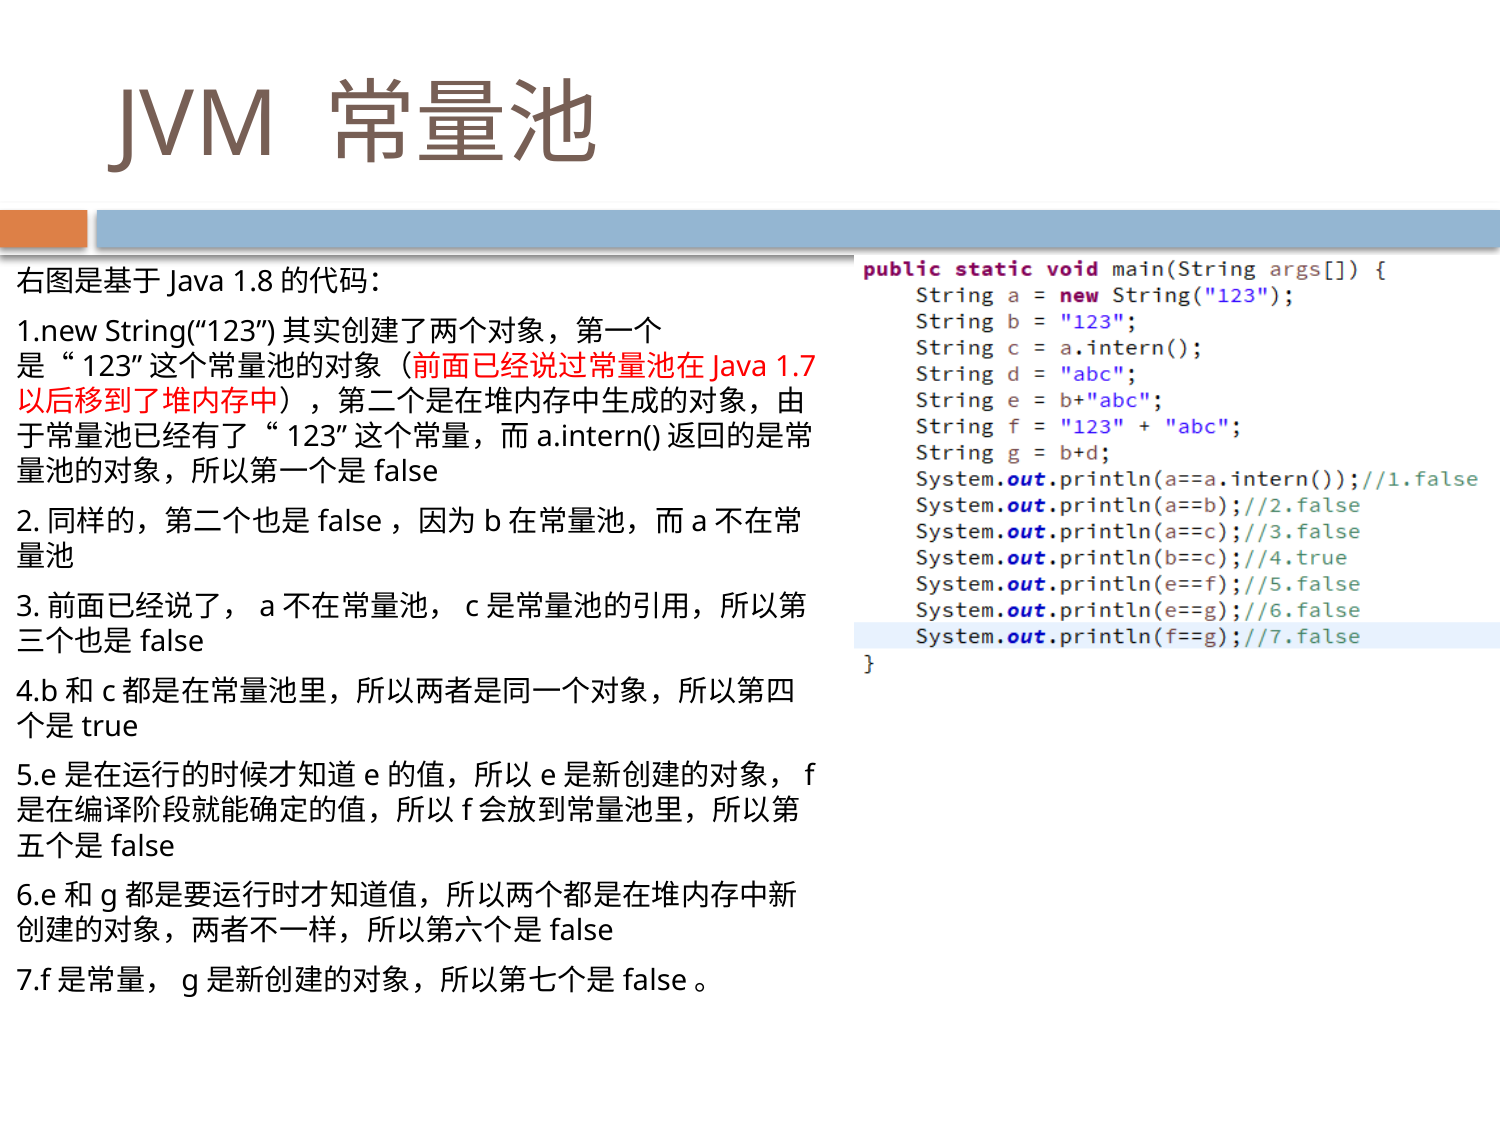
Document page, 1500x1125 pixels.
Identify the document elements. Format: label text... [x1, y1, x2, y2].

list 右图是基于Java 1.8的代码： 1.new String(“123”)其实创建了两个对象，第一个是“123”这个常量池的对象（前面已经说过常量池在Java 1.7以后移到了堆内存中），第二个是在堆内存中生成的对象，由于常量池已经有了“123”这个常量，而a.intern()返回的是常量池的对象，所以第一个是false 2.同样的，第二个也是false，因为b在常量池，而a不在常量池 3.前面已经说了，a不在常量池，c是常量池的引用，所以第三个也是false 4.b和c都是在常量池里，所以两者是同一个对象，所以第四个是true 5.e是在运行的时候才知道e的值，所以e是新创建的对象，f是在编译阶段就能确定的值，所以f会放到常量池里，所以第五个是false 6.e和g都是要运行时才知道值，所以两个都是在堆内存中新创建的对象，两者不一样，所以第六个是false 7.f是常量，g是新创建的对象，所以第七个是false。 [1, 255, 833, 1125]
picture [853, 255, 1500, 685]
title JVM 常量池 [100, 37, 1438, 200]
